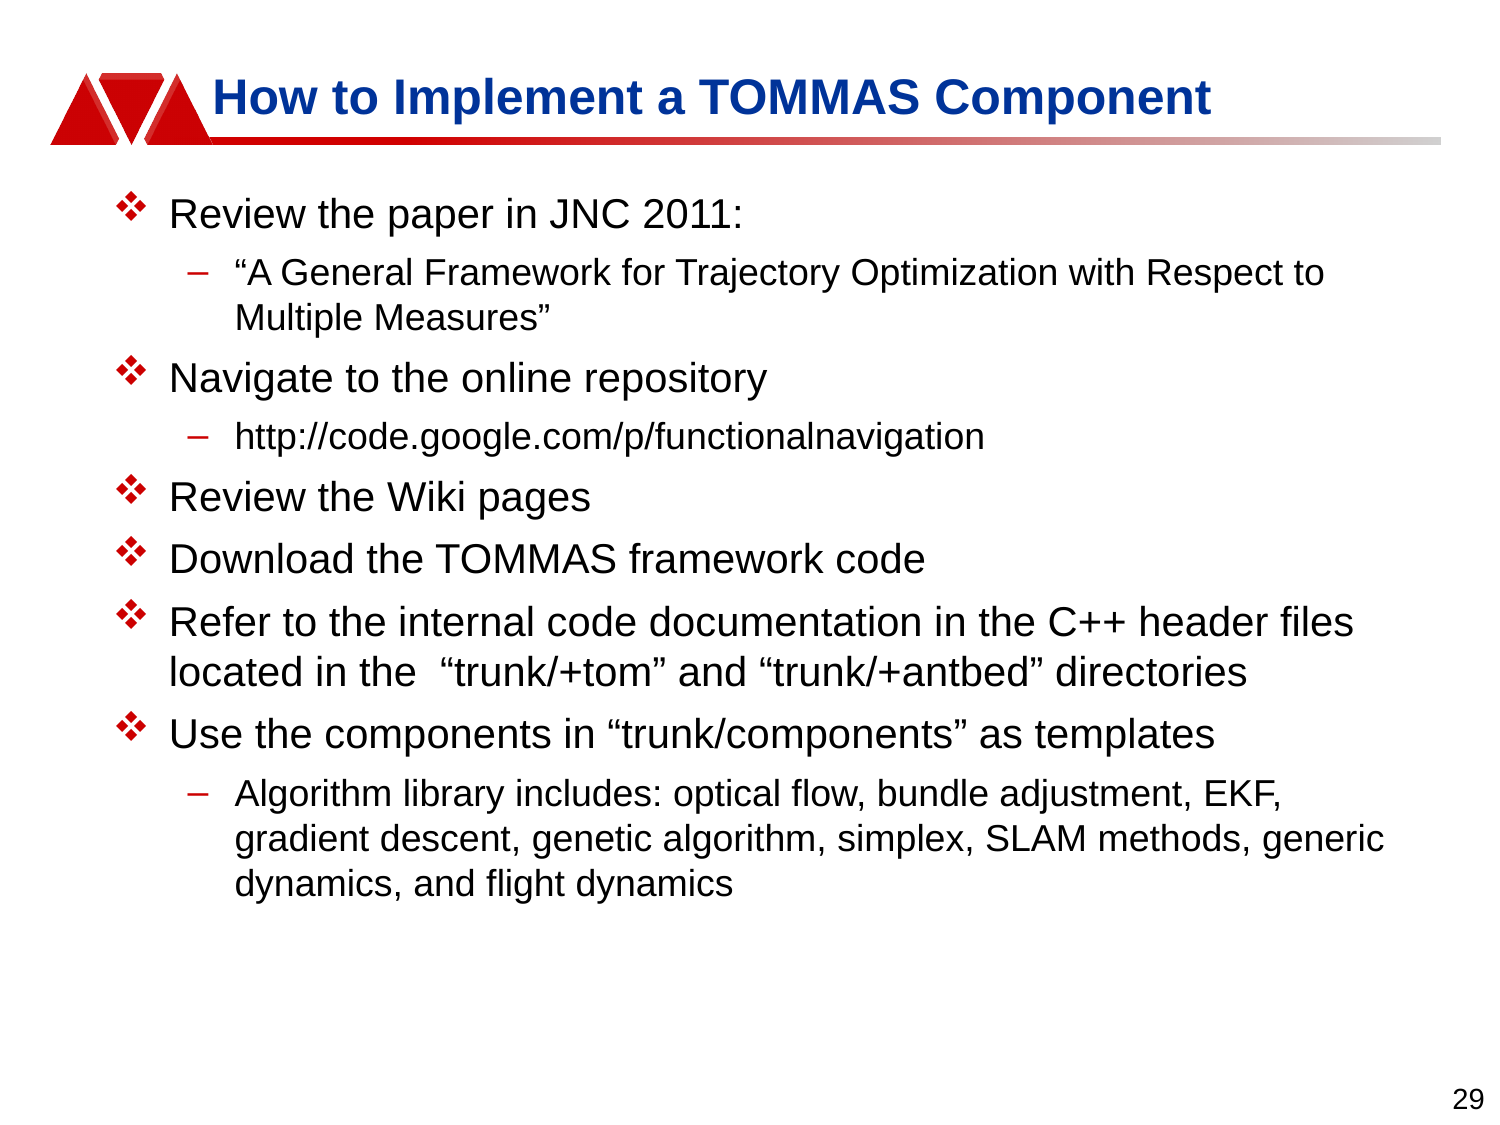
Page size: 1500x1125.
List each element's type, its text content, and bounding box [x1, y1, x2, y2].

slide_number 29 [1149, 1072, 1500, 1125]
picture [1384, 137, 1441, 145]
title How to Implement a TOMMAS Component [197, 45, 1384, 146]
list Review the paper in JNC 2011: “A General Framework for Trajectory Optimization with Respect to Multiple Measures” Navigate to the online repository http://code.google.com/p/functionalnavigation Review the Wiki pages Download the TOMMAS framework code Refer to the internal code documentation in the C++ header files located in the “trunk/+tom” and “trunk/+antbed” directories Use the components in “trunk/components” as templates Algorithm library includes: optical flow, bundle adjustment, EKF, gradient descent, genetic algorithm, simplex, SLAM methods, generic dynamics, and flight dynamics [97, 178, 1432, 987]
picture [50, 73, 197, 145]
